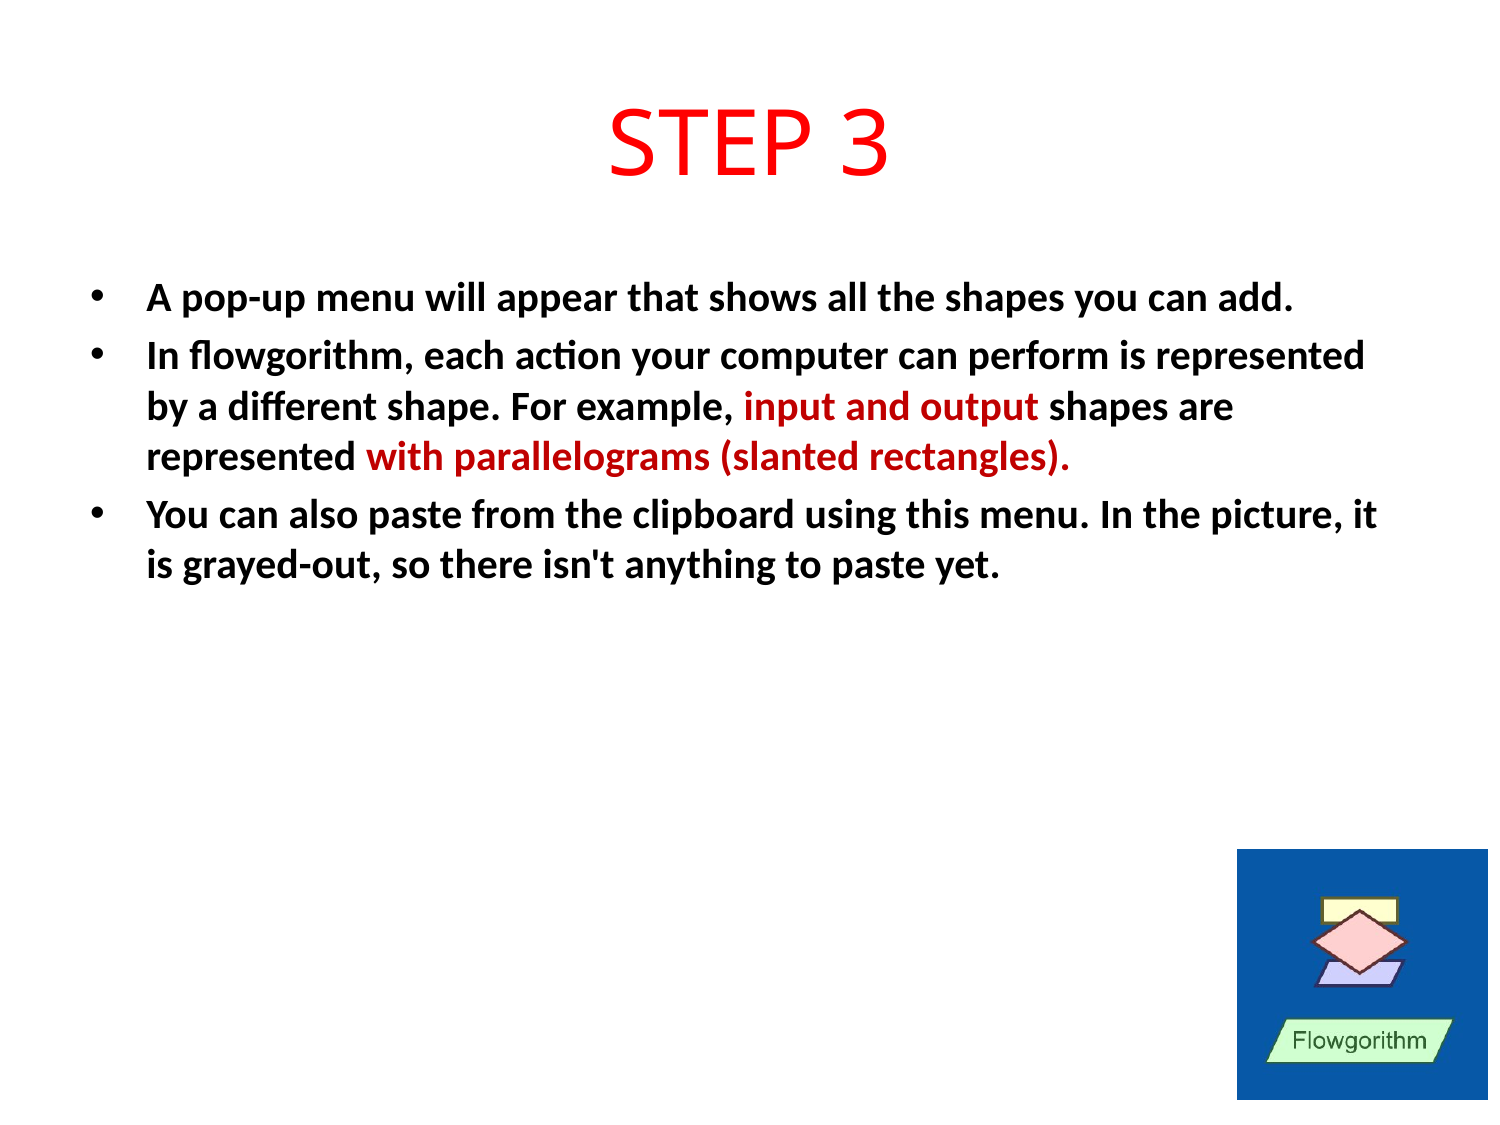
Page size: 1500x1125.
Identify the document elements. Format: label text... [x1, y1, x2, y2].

picture [1237, 849, 1488, 1101]
title STEP 3 [75, 45, 1425, 233]
list A pop-up menu will appear that shows all the shapes you can add. In flowgorithm, each action your computer can perform is represented by a different shape. For example, input and output shapes are represented with parallelograms (slanted rectangles). You can also paste from the clipboard using this menu. In the picture, it is grayed-out, so there isn't anything to paste yet. [75, 262, 1425, 1005]
